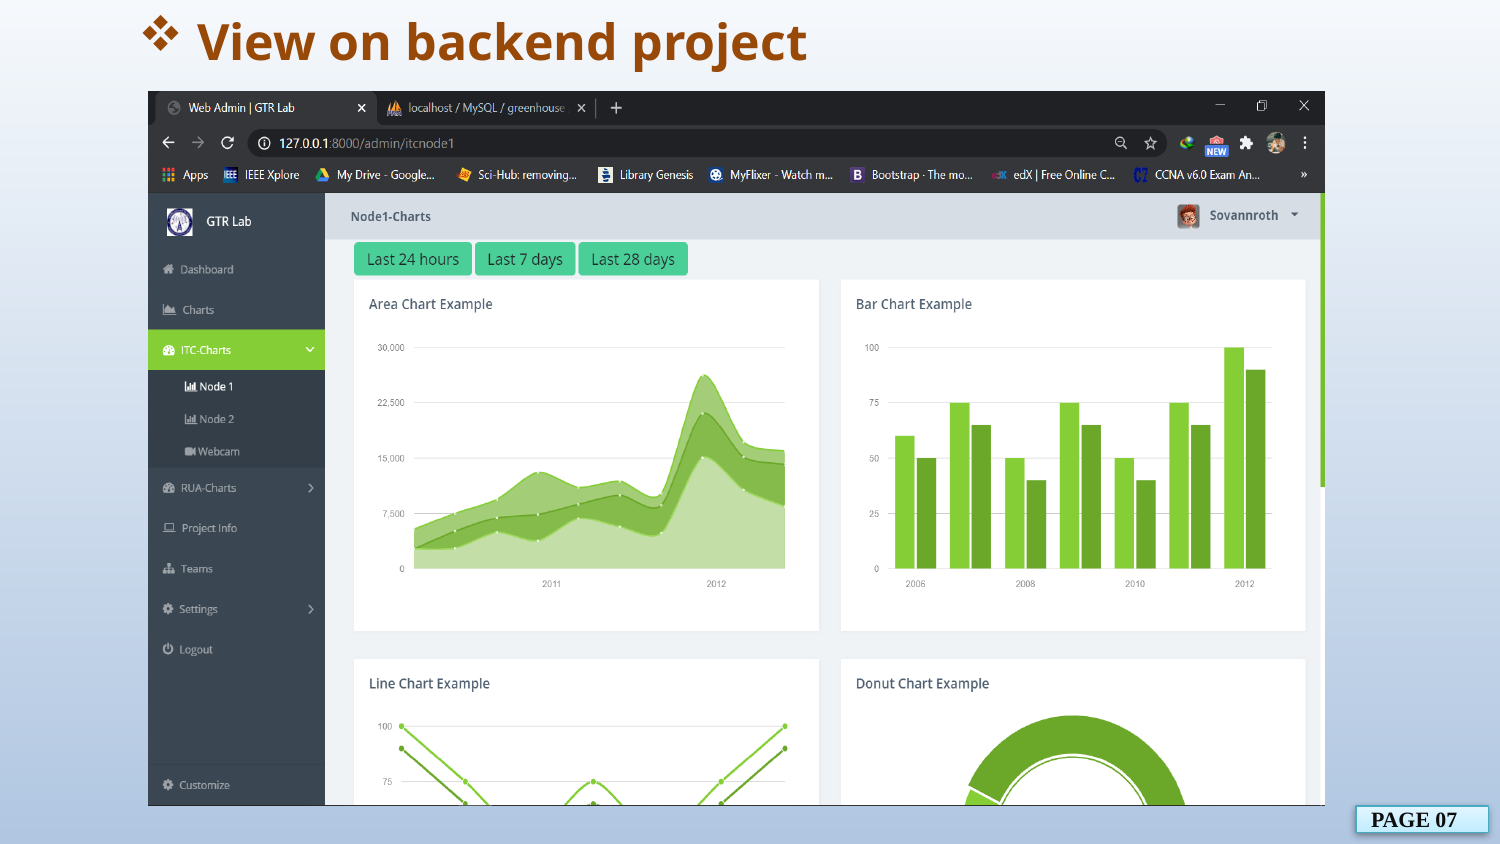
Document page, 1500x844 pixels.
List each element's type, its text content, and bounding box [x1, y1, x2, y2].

picture [148, 90, 1325, 807]
text_box View on backend project [123, 2, 874, 78]
text_box PAGE 07 [1355, 805, 1489, 833]
